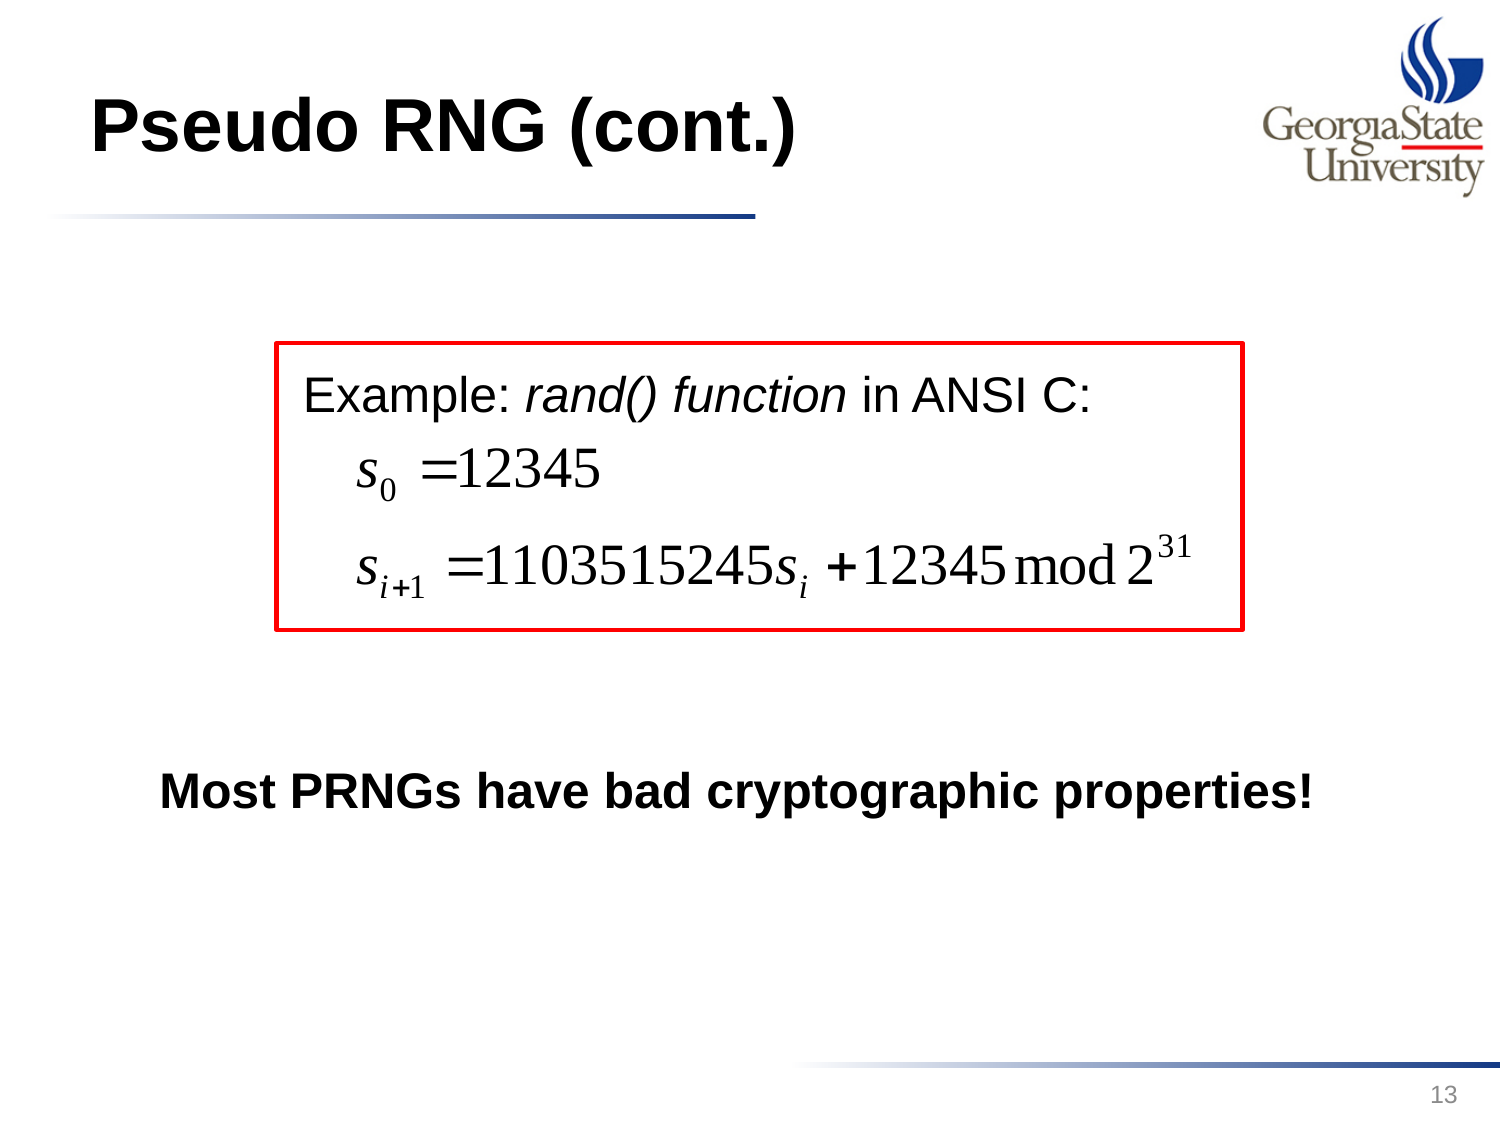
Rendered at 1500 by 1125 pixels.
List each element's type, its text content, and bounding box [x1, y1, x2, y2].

text_box [274, 341, 1245, 632]
text_box Most PRNGs have bad cryptographic properties! [144, 750, 1367, 826]
title Pseudo RNG (cont.) [75, 27, 1234, 215]
slide_number 13 [1123, 1064, 1474, 1124]
text_box Example: rand() function in ANSI C: [288, 354, 1243, 670]
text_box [346, 427, 1202, 614]
picture [1247, 0, 1500, 216]
